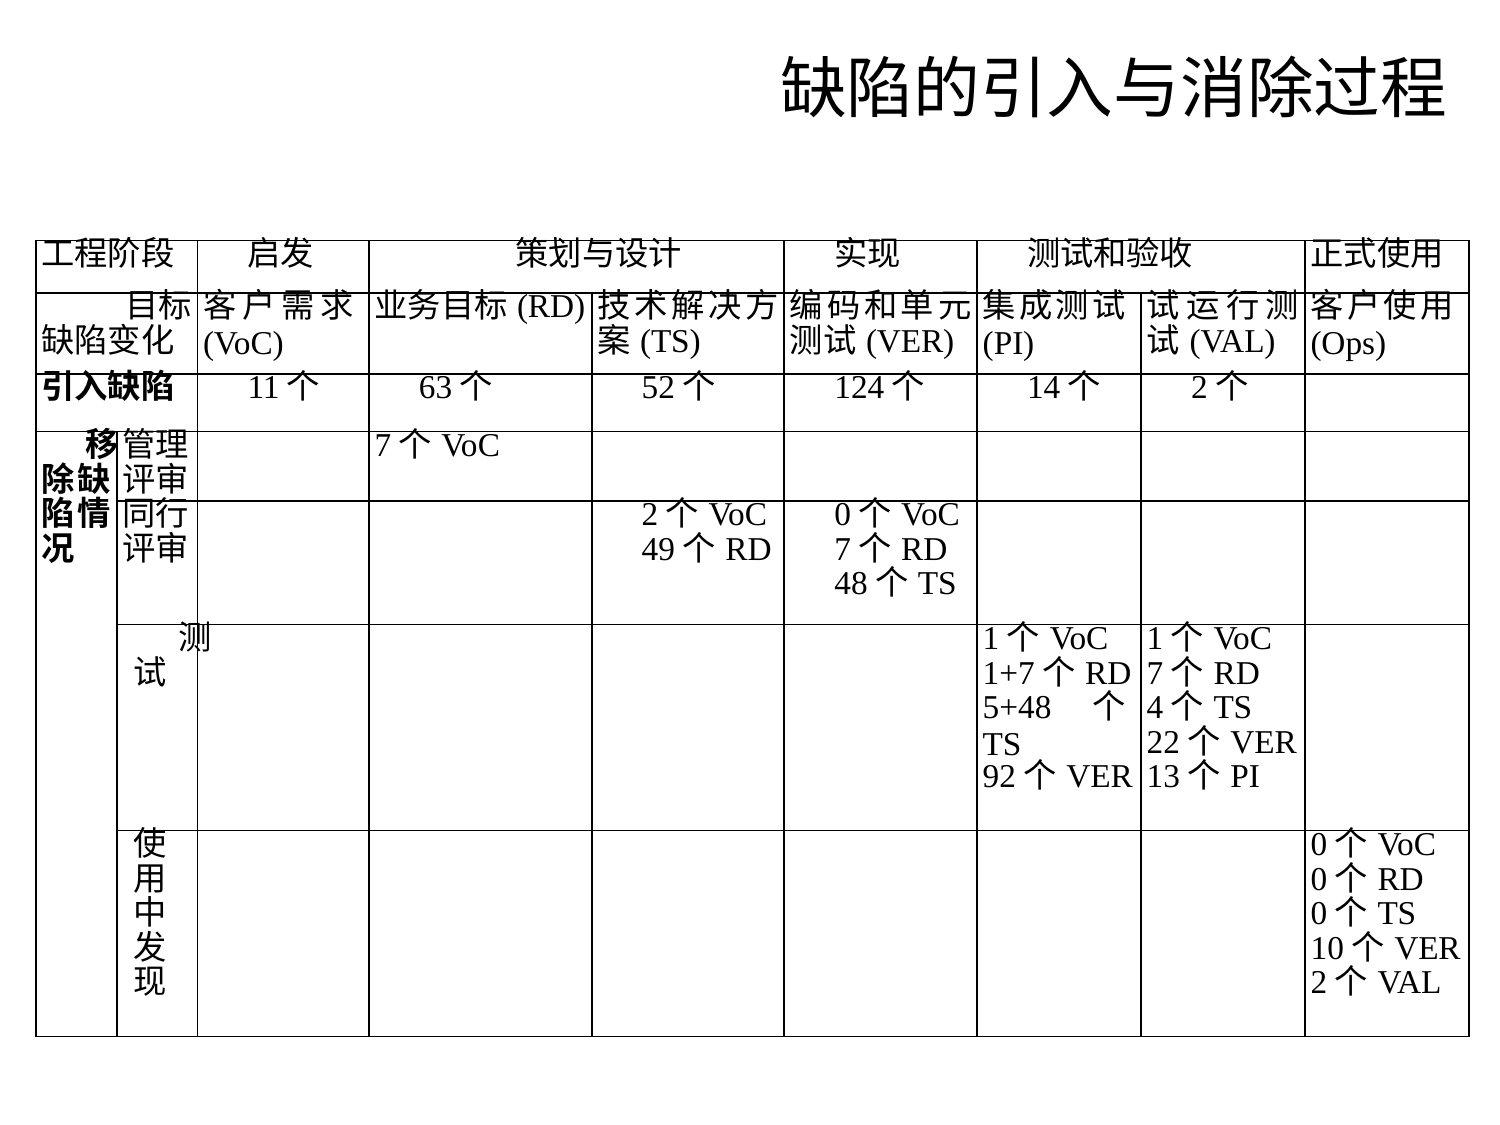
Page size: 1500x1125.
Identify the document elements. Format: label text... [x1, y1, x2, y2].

table_cell 移除缺陷情况 [37, 432, 116, 1036]
table_cell [978, 831, 1140, 1036]
table_cell 同行 评审 [118, 502, 197, 624]
table_cell [593, 625, 783, 830]
table_cell 63个 [370, 375, 591, 431]
table_cell 14个 [978, 375, 1140, 431]
table_cell 测试 [118, 625, 197, 830]
table_cell 目标 缺陷变化 [37, 294, 197, 373]
table_cell 11个 [198, 375, 368, 431]
table_cell [785, 831, 976, 1036]
table_cell [198, 502, 368, 624]
table_cell 2个 [1142, 375, 1304, 431]
table_cell 技术解决方案(TS) [593, 294, 783, 373]
table_header 测试和验收 [978, 241, 1304, 292]
table_cell [785, 625, 976, 830]
table_cell 试运行测试(VAL) [1142, 294, 1304, 373]
table_cell [1306, 375, 1468, 431]
table_cell 客户需求(VoC) [198, 294, 368, 373]
table_cell [370, 502, 591, 624]
table_header 实现 [785, 241, 976, 292]
table_cell [978, 432, 1140, 500]
table_cell 52个 [593, 375, 783, 431]
table_cell 使用中发现 [118, 831, 197, 1036]
table_cell 管理 评审 [118, 432, 197, 500]
table_cell 124个 [785, 375, 976, 431]
table_cell [1306, 625, 1468, 830]
table_header 启发 [198, 241, 368, 292]
table_cell [1306, 502, 1468, 624]
table_cell [1142, 502, 1304, 624]
table_cell [198, 625, 368, 830]
title 缺陷的引入与消除过程 [187, 24, 1463, 147]
table_header 正式使用 [1306, 241, 1468, 292]
table_cell 客户使用(Ops) [1306, 294, 1468, 373]
table_cell [593, 432, 783, 500]
table_cell [978, 502, 1140, 624]
table_cell 0个VoC 0个RD 0个TS 10个VER 2个VAL [1306, 831, 1468, 1036]
table_header 策划与设计 [370, 241, 783, 292]
table_cell 业务目标(RD) [370, 294, 591, 373]
table_cell [1306, 432, 1468, 500]
table_cell 1个VoC 1+7个RD 5+48个TS 92个VER [978, 625, 1140, 830]
table_cell [370, 831, 591, 1036]
table_cell 1个VoC 7个RD 4个TS 22个VER 13个PI [1142, 625, 1304, 830]
table_cell 引入缺陷 [37, 375, 197, 431]
table_cell [198, 432, 368, 500]
table_cell [1142, 432, 1304, 500]
table_cell [785, 432, 976, 500]
table_header 工程阶段 [37, 241, 197, 292]
table_cell 集成测试(PI) [978, 294, 1140, 373]
table_cell 2个VoC 49个RD [593, 502, 783, 624]
table_cell 编码和单元测试(VER) [785, 294, 976, 373]
table_cell [198, 831, 368, 1036]
table_cell [370, 625, 591, 830]
table_cell [1142, 831, 1304, 1036]
table_cell 7个VoC [370, 432, 591, 500]
table_cell [593, 831, 783, 1036]
table_cell 0个VoC 7个RD 48个TS [785, 502, 976, 624]
